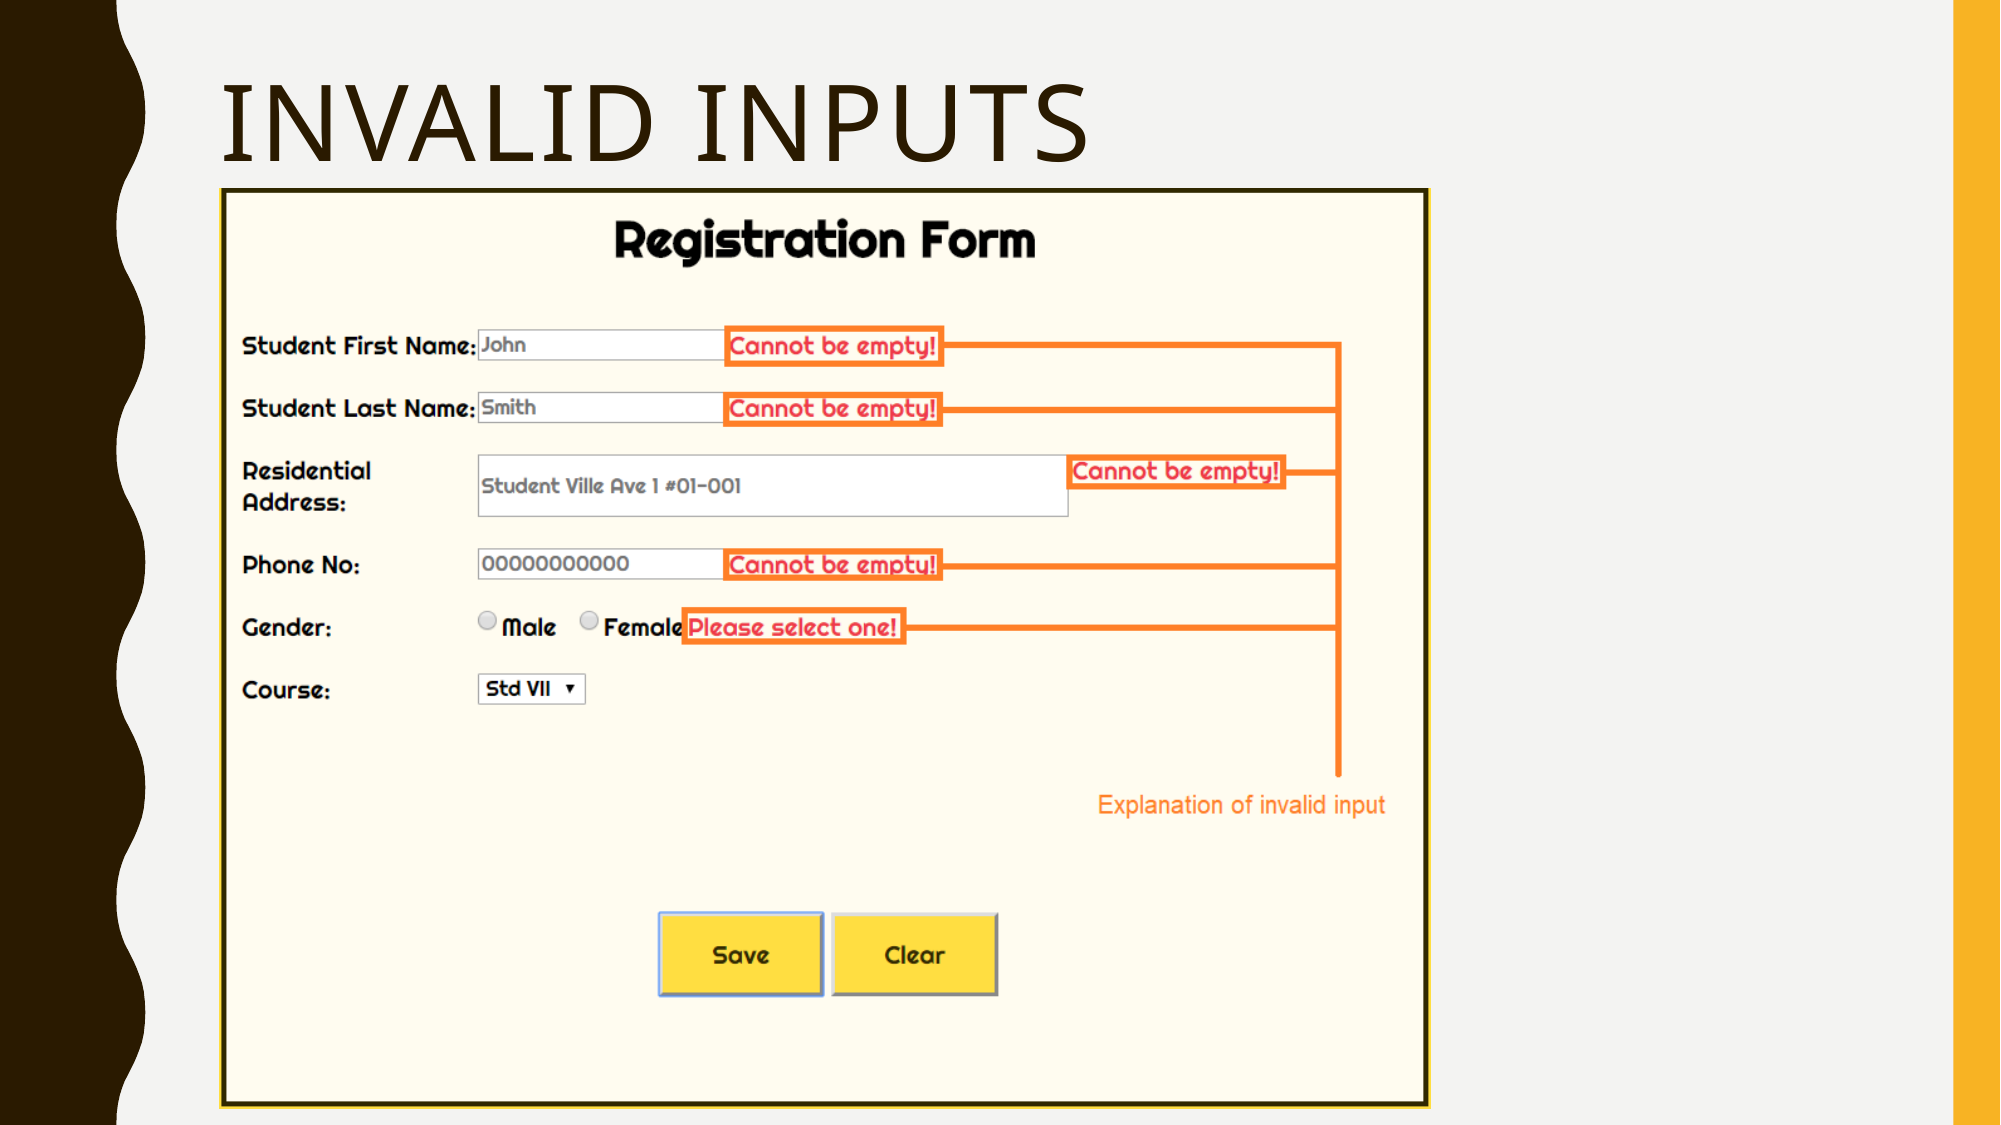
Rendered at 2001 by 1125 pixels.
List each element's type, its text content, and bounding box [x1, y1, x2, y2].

title Invalid inputs [205, 62, 1875, 213]
picture [219, 188, 1431, 1109]
